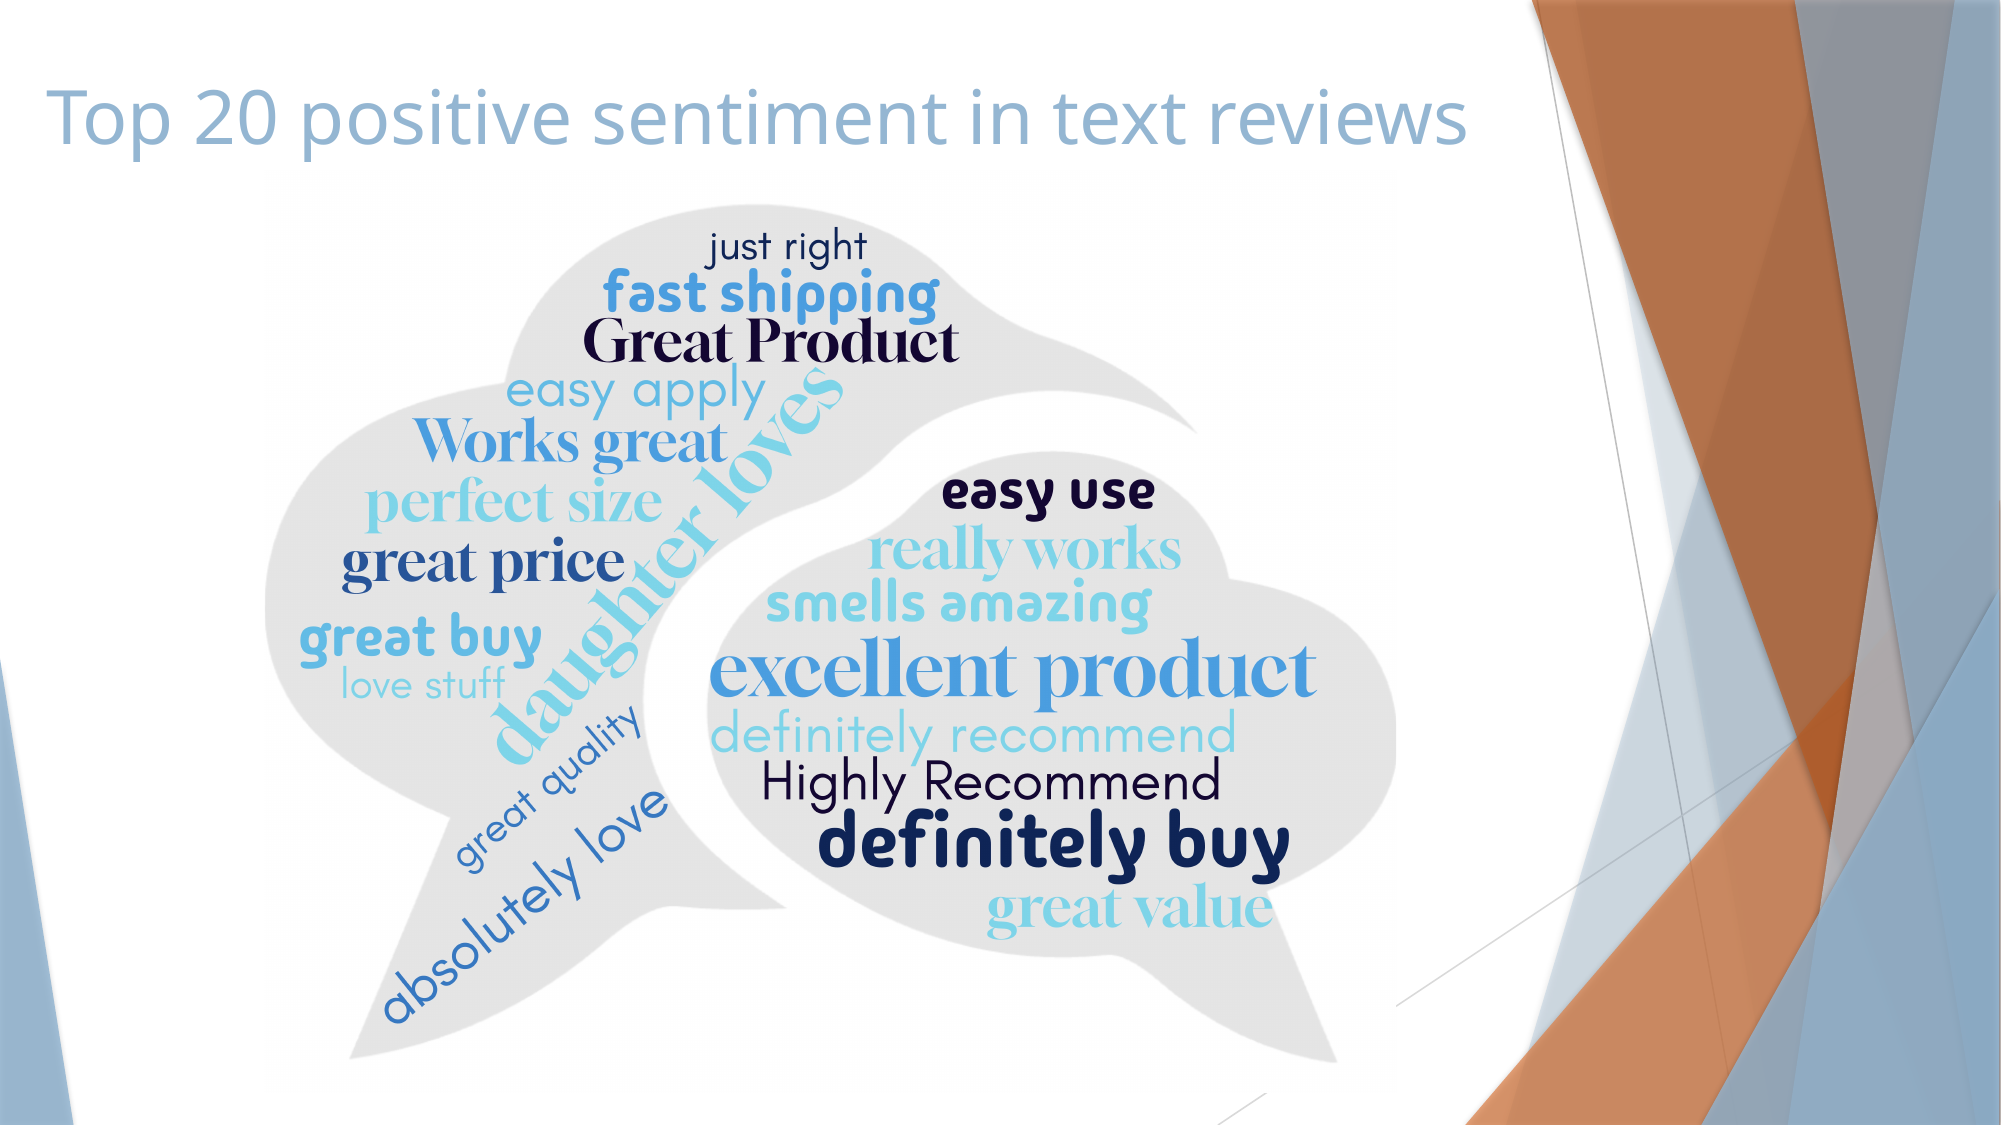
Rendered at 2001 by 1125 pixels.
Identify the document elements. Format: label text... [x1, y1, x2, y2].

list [264, 169, 1397, 1093]
title Top 20 positive sentiment in text reviews [31, 62, 1518, 245]
